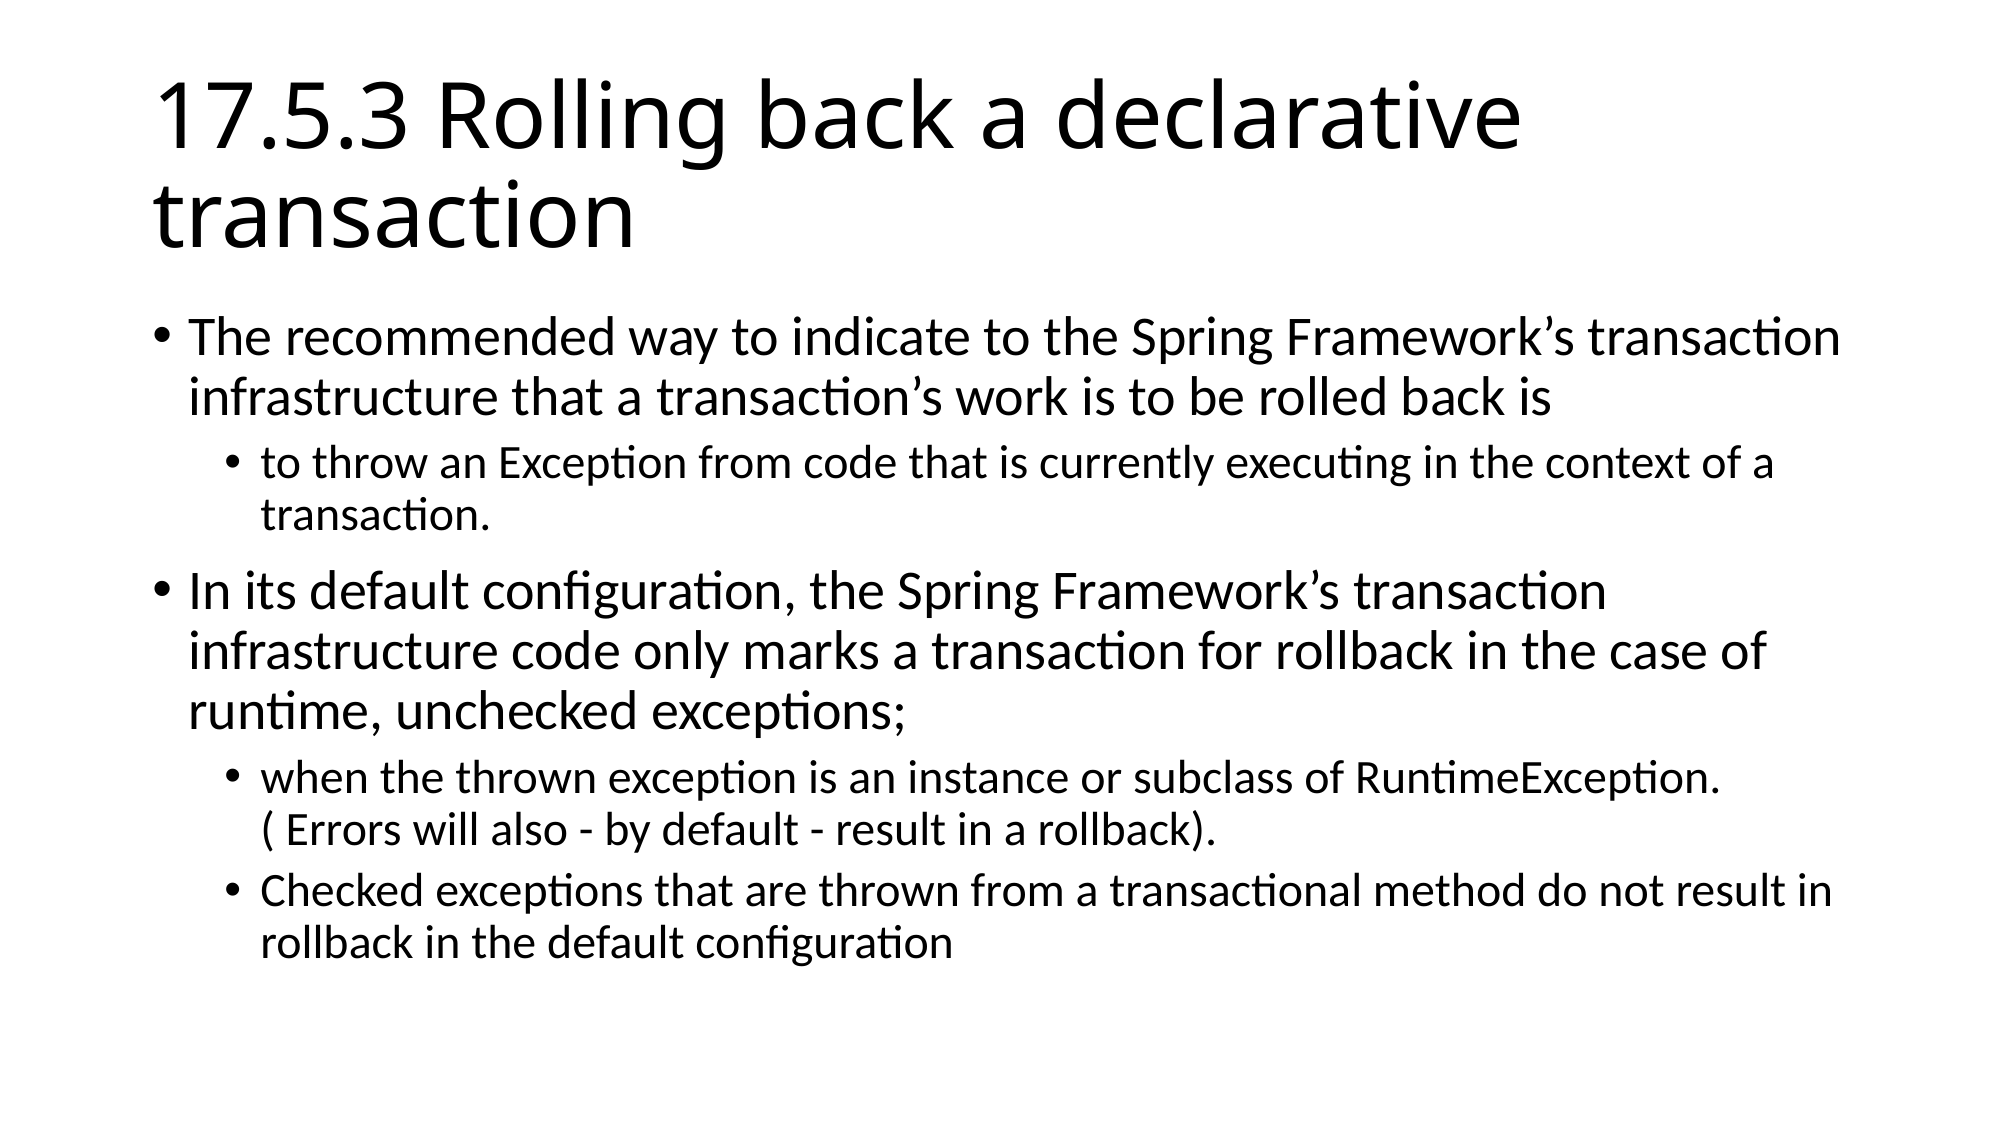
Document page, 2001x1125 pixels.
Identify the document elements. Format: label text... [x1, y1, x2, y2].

list The recommended way to indicate to the Spring Framework’s transaction infrastructure that a transaction’s work is to be rolled back is to throw an Exception from code that is currently executing in the context of a transaction. In its default configuration, the Spring Framework’s transaction infrastructure code only marks a transaction for rollback in the case of runtime, unchecked exceptions; when the thrown exception is an instance or subclass of RuntimeException. ( Errors will also - by default - result in a rollback). Checked exceptions that are thrown from a transactional method do not result in rollback in the default configuration [137, 299, 1863, 1014]
title 17.5.3 Rolling back a declarative transaction [137, 59, 1863, 278]
